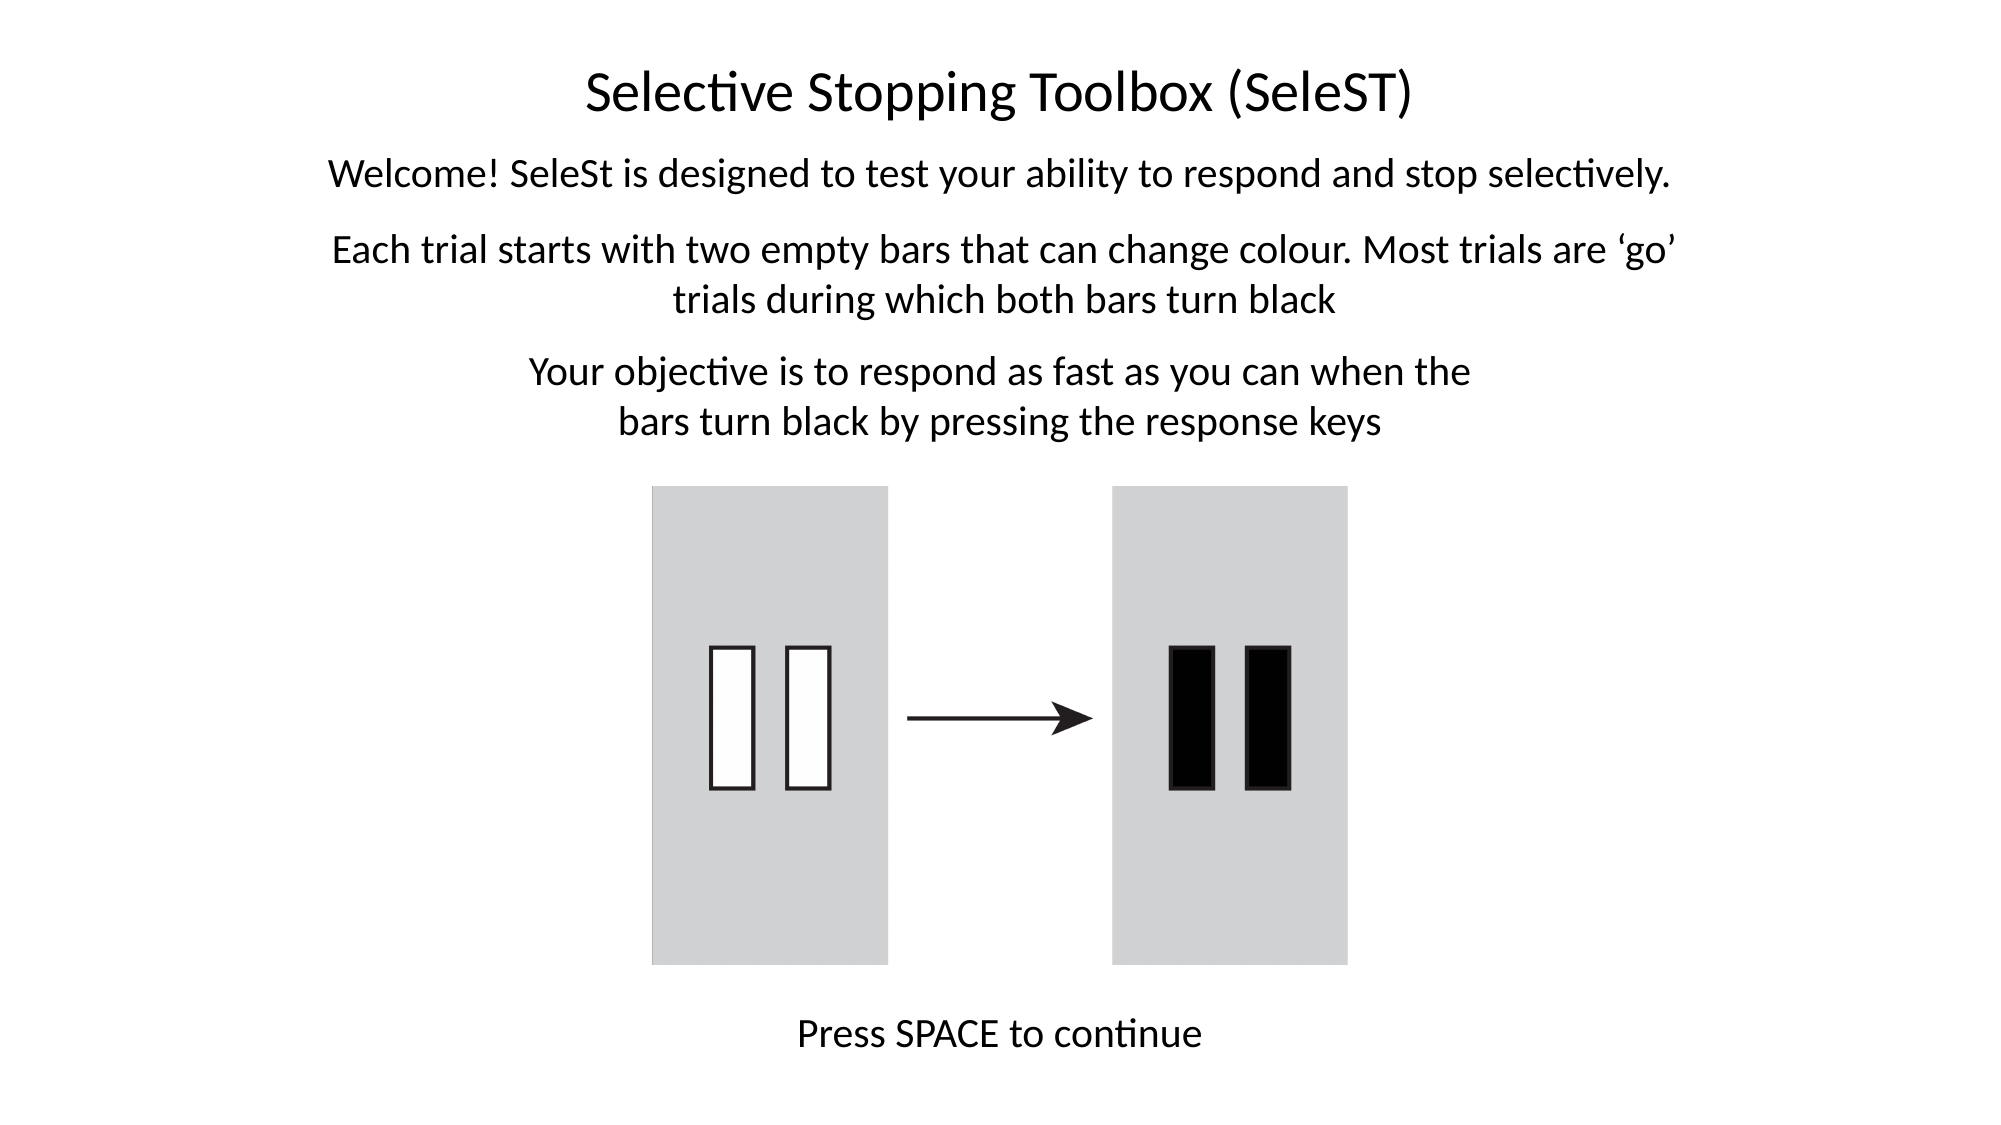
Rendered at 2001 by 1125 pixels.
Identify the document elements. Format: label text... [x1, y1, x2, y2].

text_box Each trial starts with two empty bars that can change colour. Most trials are ‘go’ trials during which both bars turn black [307, 214, 1703, 330]
text_box Your objective is to respond as fast as you can when the bars turn black by pressing the response keys [505, 336, 1494, 452]
picture [652, 486, 1348, 965]
text_box Welcome! SeleSt is designed to test your ability to respond and stop selectively. [228, 138, 1772, 203]
text_box Selective Stopping Toolbox (SeleST) [533, 45, 1466, 131]
text_box Press SPACE to continue [297, 998, 1703, 1063]
